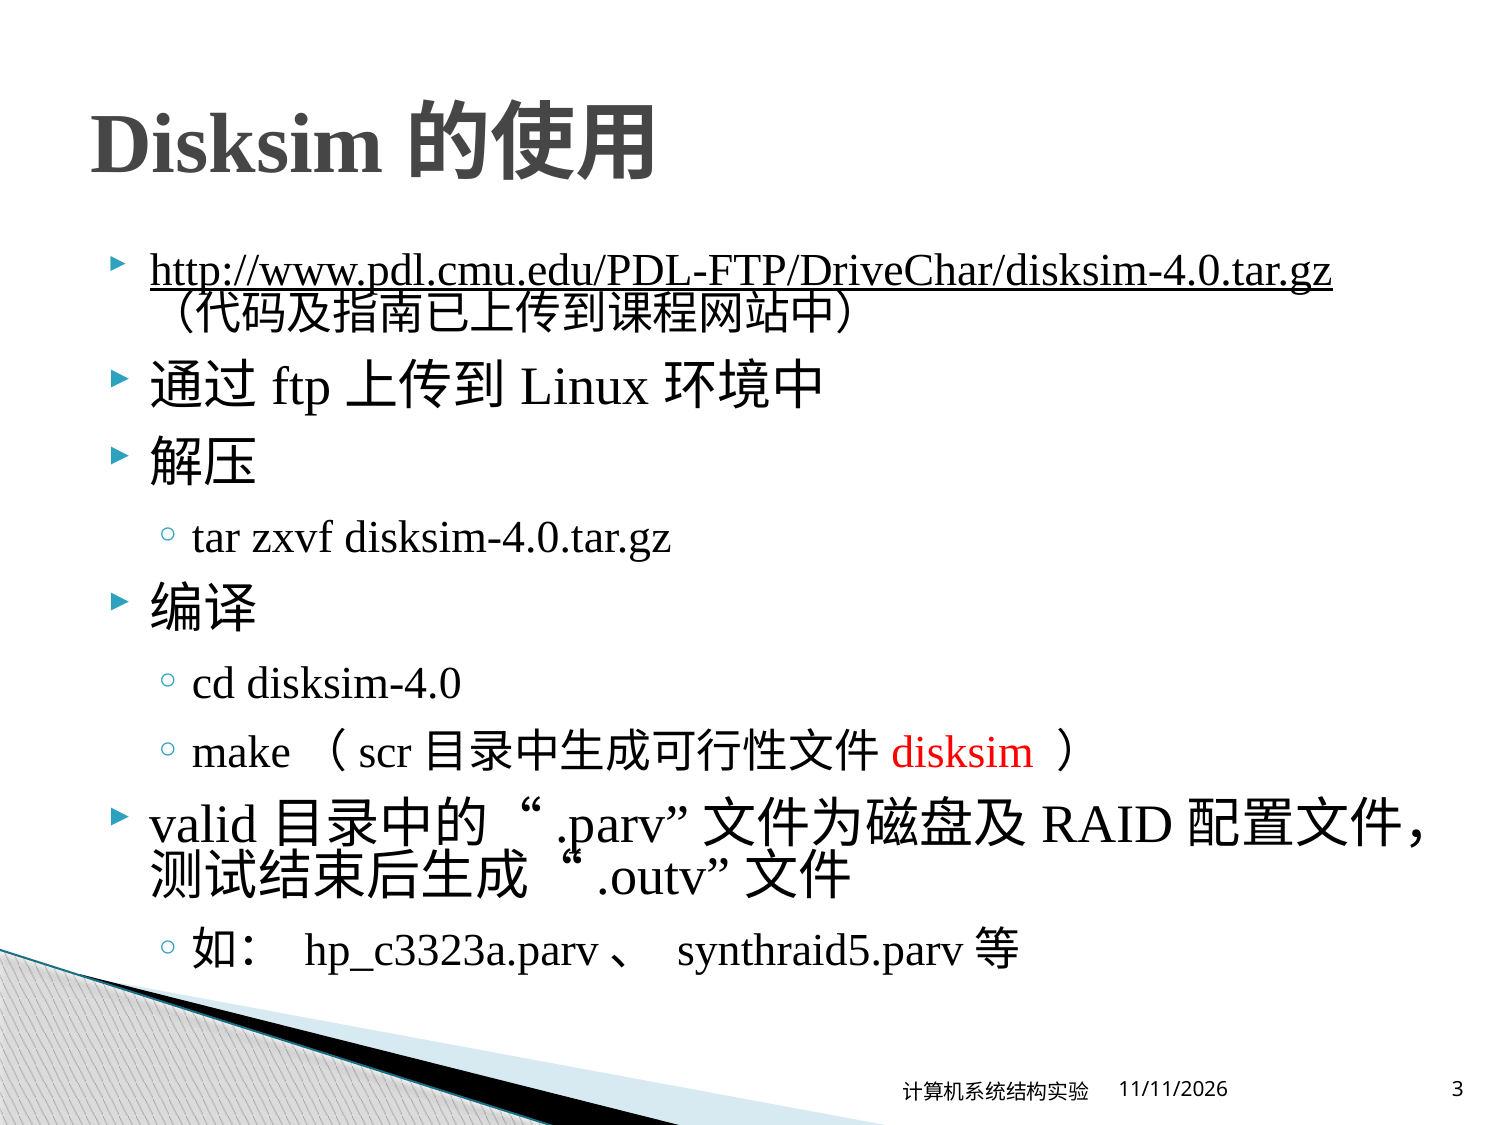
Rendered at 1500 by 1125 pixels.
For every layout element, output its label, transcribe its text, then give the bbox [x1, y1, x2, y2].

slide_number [1105, 1051, 1418, 1112]
slide_number 3 [1418, 1051, 1479, 1112]
list http://www.pdl.cmu.edu/PDL-FTP/DriveChar/disksim-4.0.tar.gz（代码及指南已上传到课程网站中） 通过ftp上传到Linux环境中 解压 tar zxvf disksim-4.0.tar.gz 编译 cd disksim-4.0 make（scr目录中生成可行性文件disksim ） valid目录中的“.parv”文件为磁盘及RAID配置文件，测试结束后生成“.outv”文件 如： hp_c3323a.parv、 synthraid5.parv等 [75, 242, 1425, 986]
footer 计算机系统结构实验 [718, 1051, 1105, 1112]
title Disksim的使用 [75, 45, 1425, 233]
